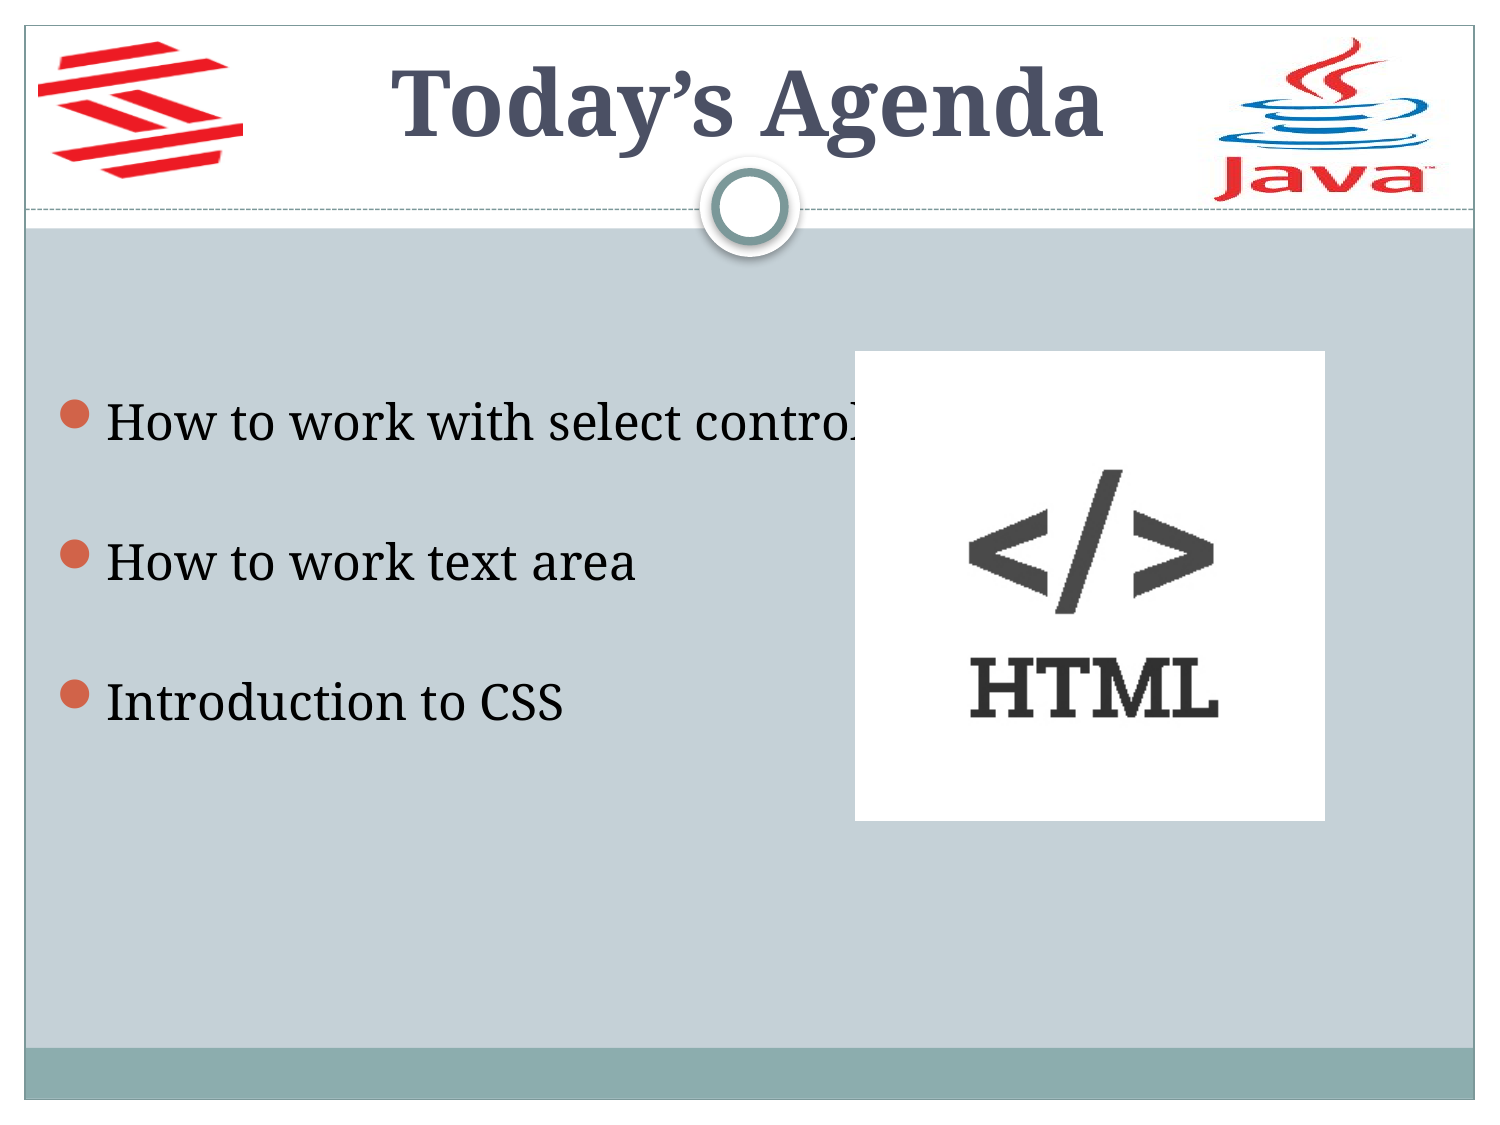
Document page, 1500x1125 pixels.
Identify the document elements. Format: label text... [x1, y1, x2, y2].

title Today’s Agenda [237, 37, 1157, 162]
picture [37, 40, 243, 185]
list How to work with select control How to work text area Introduction to CSS [41, 243, 1471, 1125]
picture [1163, 30, 1471, 209]
picture [855, 351, 1325, 821]
